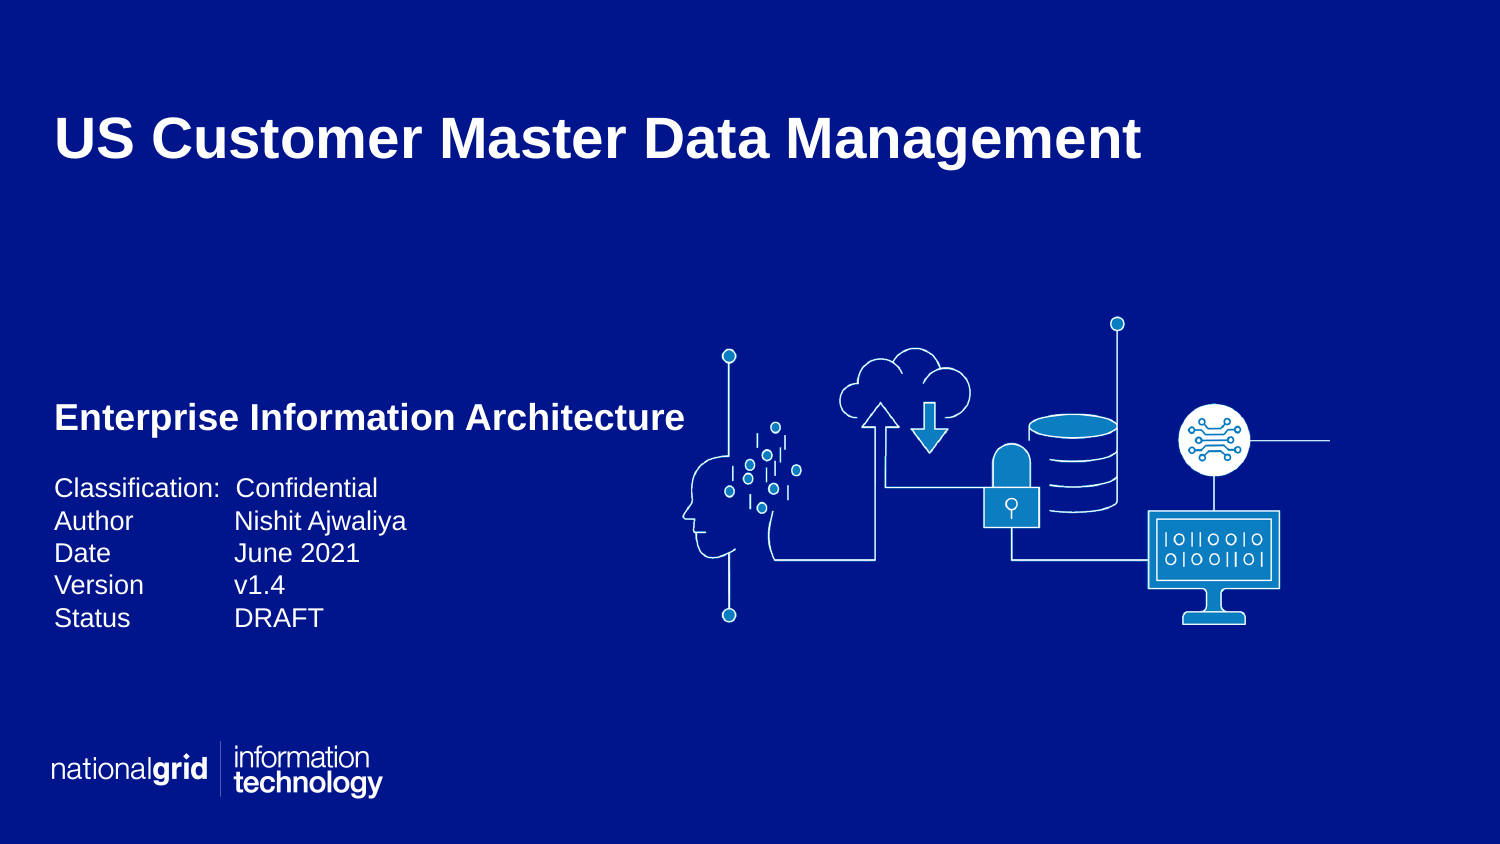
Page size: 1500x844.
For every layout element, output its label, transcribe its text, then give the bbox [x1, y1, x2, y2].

title US Customer Master Data Management [54, 100, 1387, 243]
list Enterprise Information Architecture Classification: Confidential Author Nishit Ajwaliya Date June 2021 Version v1.4 Status DRAFT [54, 393, 716, 636]
picture [52, 741, 383, 799]
picture [682, 316, 1331, 626]
